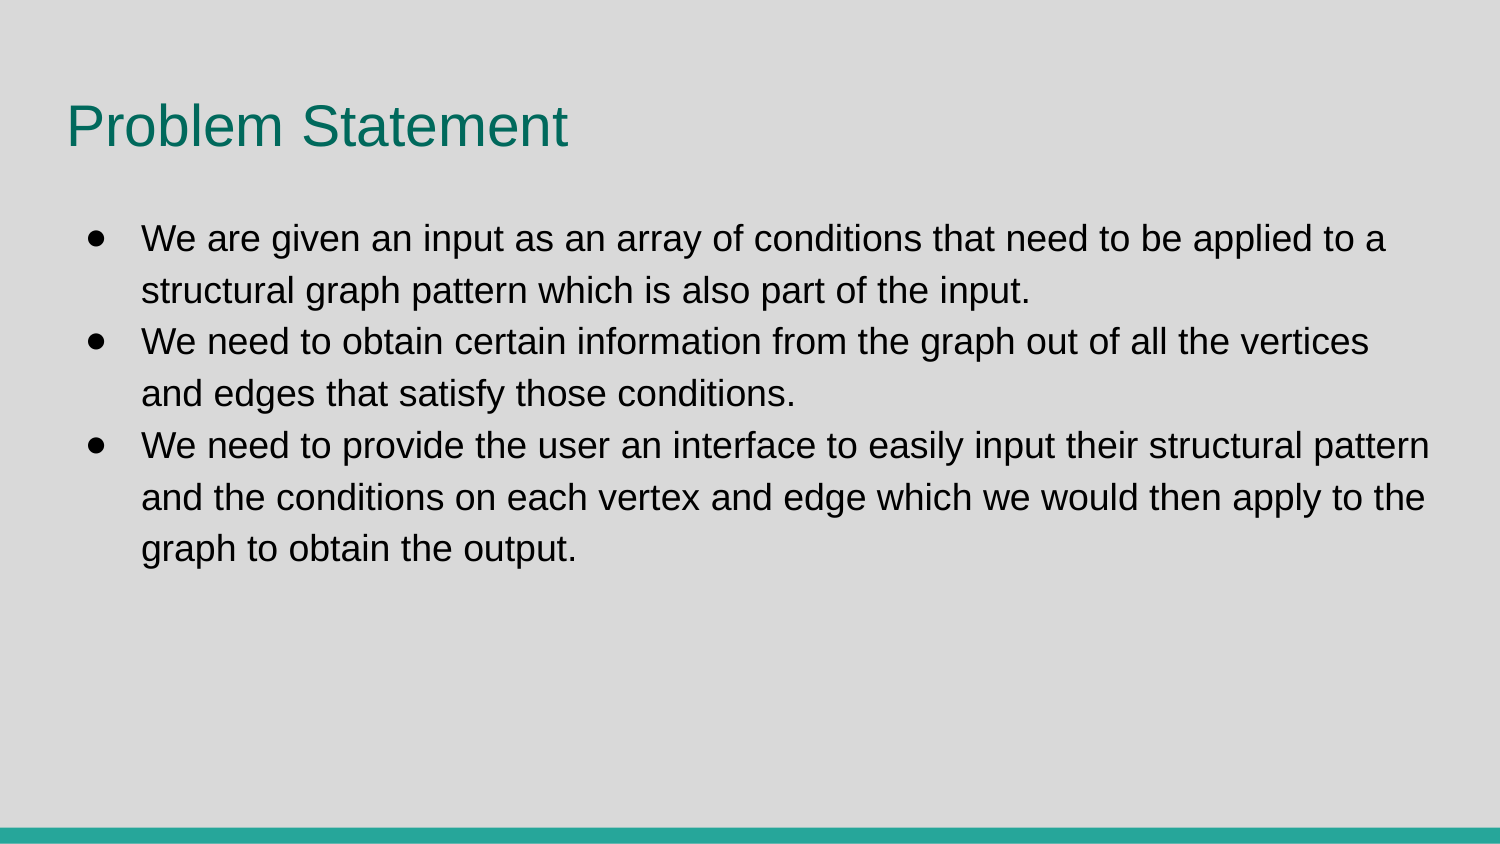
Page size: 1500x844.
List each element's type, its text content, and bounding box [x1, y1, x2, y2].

title Problem Statement [51, 72, 1449, 174]
list We are given an input as an array of conditions that need to be applied to a structural graph pattern which is also part of the input. We need to obtain certain information from the graph out of all the vertices and edges that satisfy those conditions. We need to provide the user an interface to easily input their structural pattern and the conditions on each vertex and edge which we would then apply to the graph to obtain the output. [51, 192, 1449, 750]
